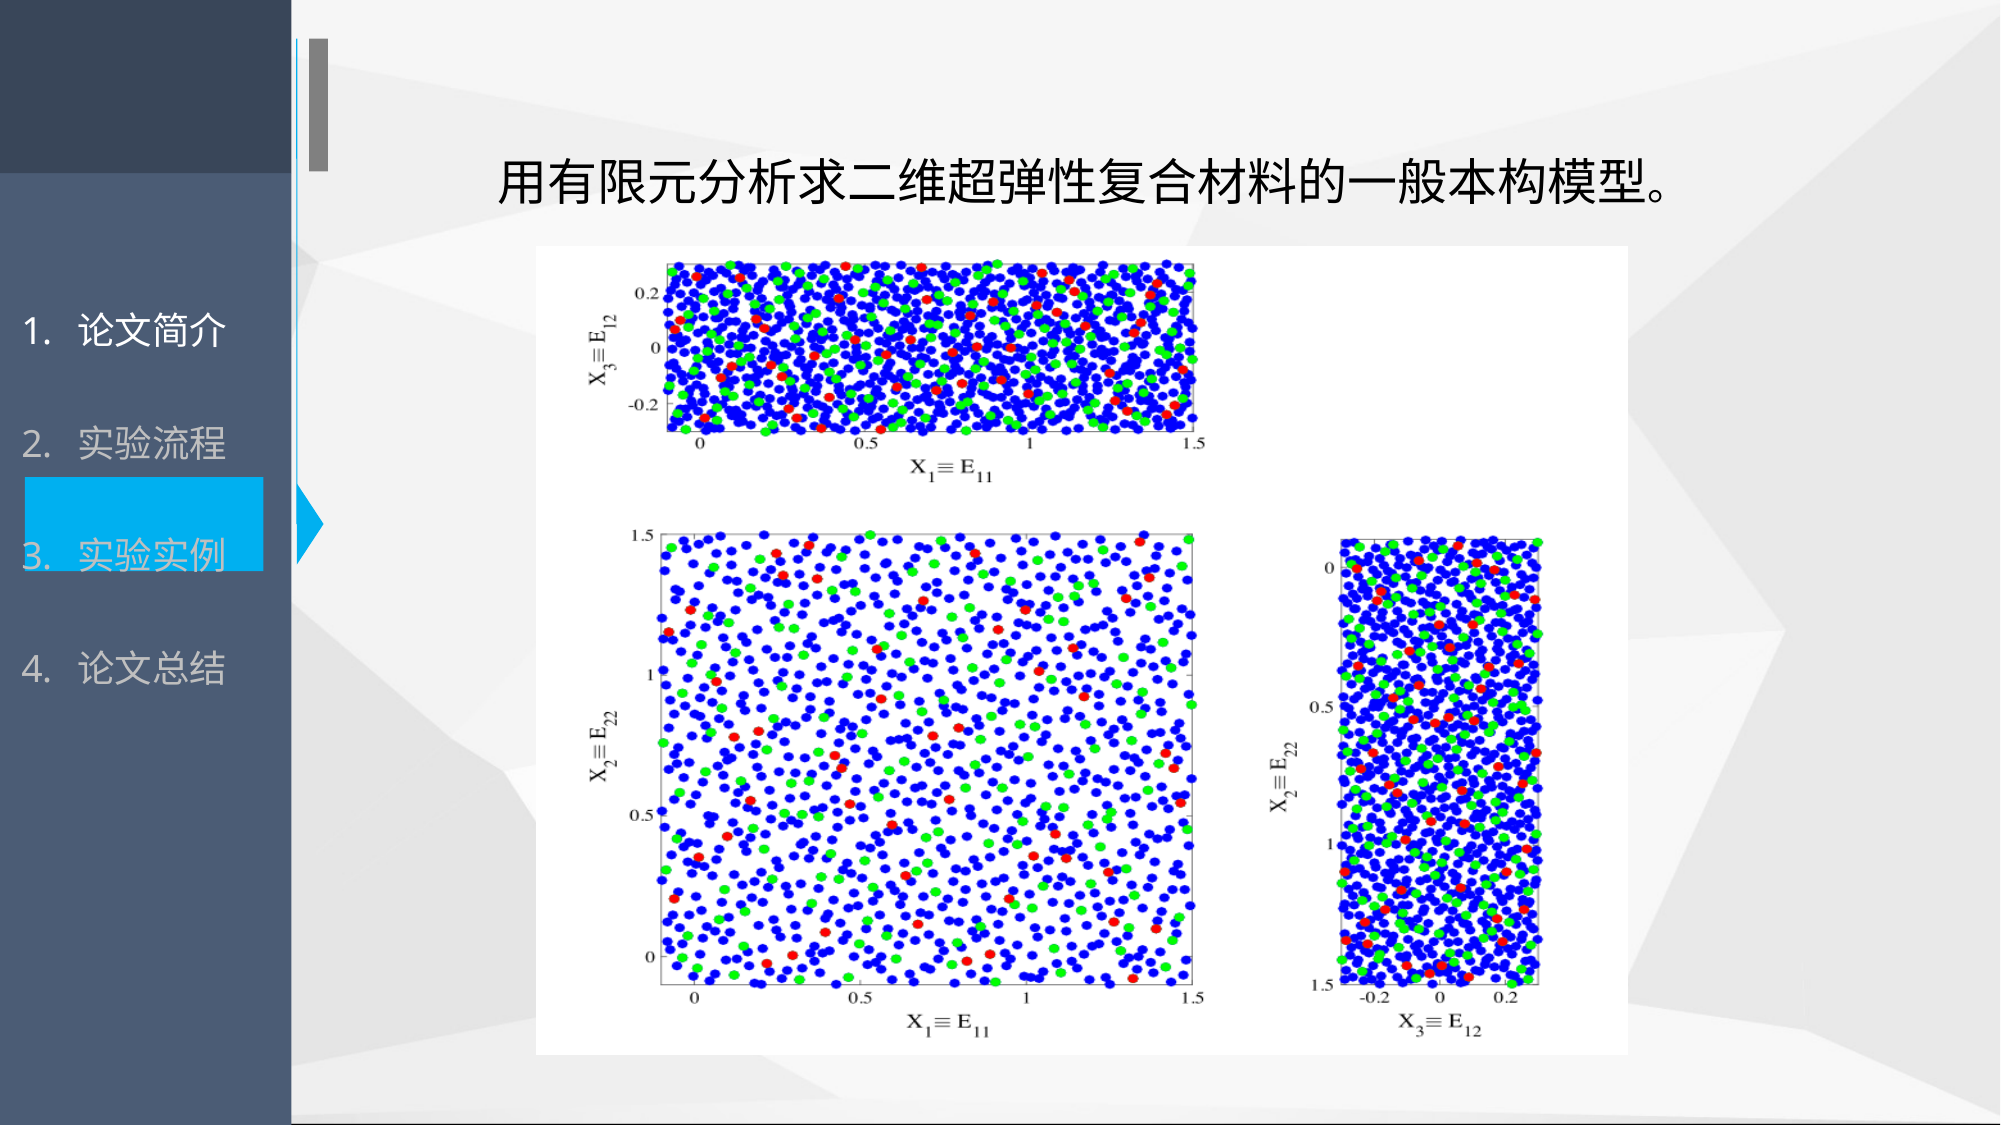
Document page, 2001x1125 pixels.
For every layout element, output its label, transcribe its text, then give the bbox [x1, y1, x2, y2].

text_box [24, 477, 324, 572]
text_box [308, 38, 329, 172]
text_box 用有限元分析求二维超弹性复合材料的一般本构模型。 [402, 112, 1847, 218]
text_box 论文简介 实验流程 实验实例 论文总结 [6, 232, 286, 810]
picture [292, 0, 2001, 1125]
